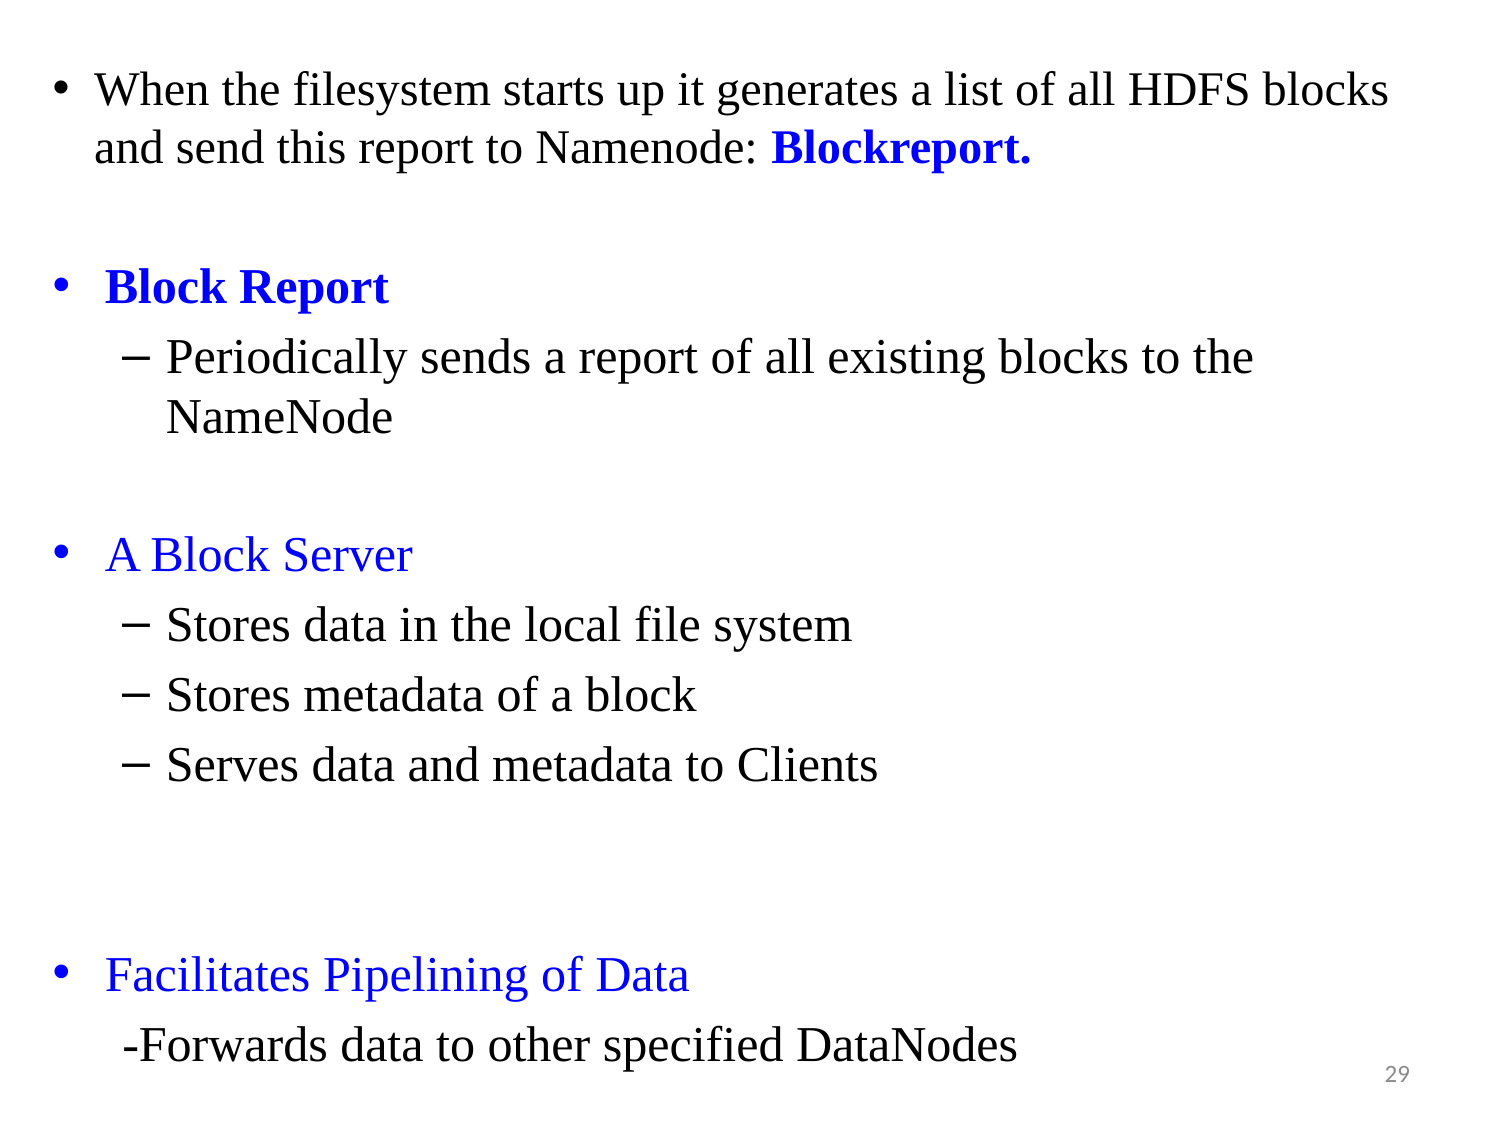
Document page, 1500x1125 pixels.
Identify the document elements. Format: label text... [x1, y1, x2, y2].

slide_number 29 [1074, 1042, 1425, 1103]
list When the filesystem starts up it generates a list of all HDFS blocks and send this report to Namenode: Blockreport. Block Report Periodically sends a report of all existing blocks to the NameNode A Block Server Stores data in the local file system Stores metadata of a block Serves data and metadata to Clients Facilitates Pipelining of Data -Forwards data to other specified DataNodes [37, 50, 1475, 1088]
